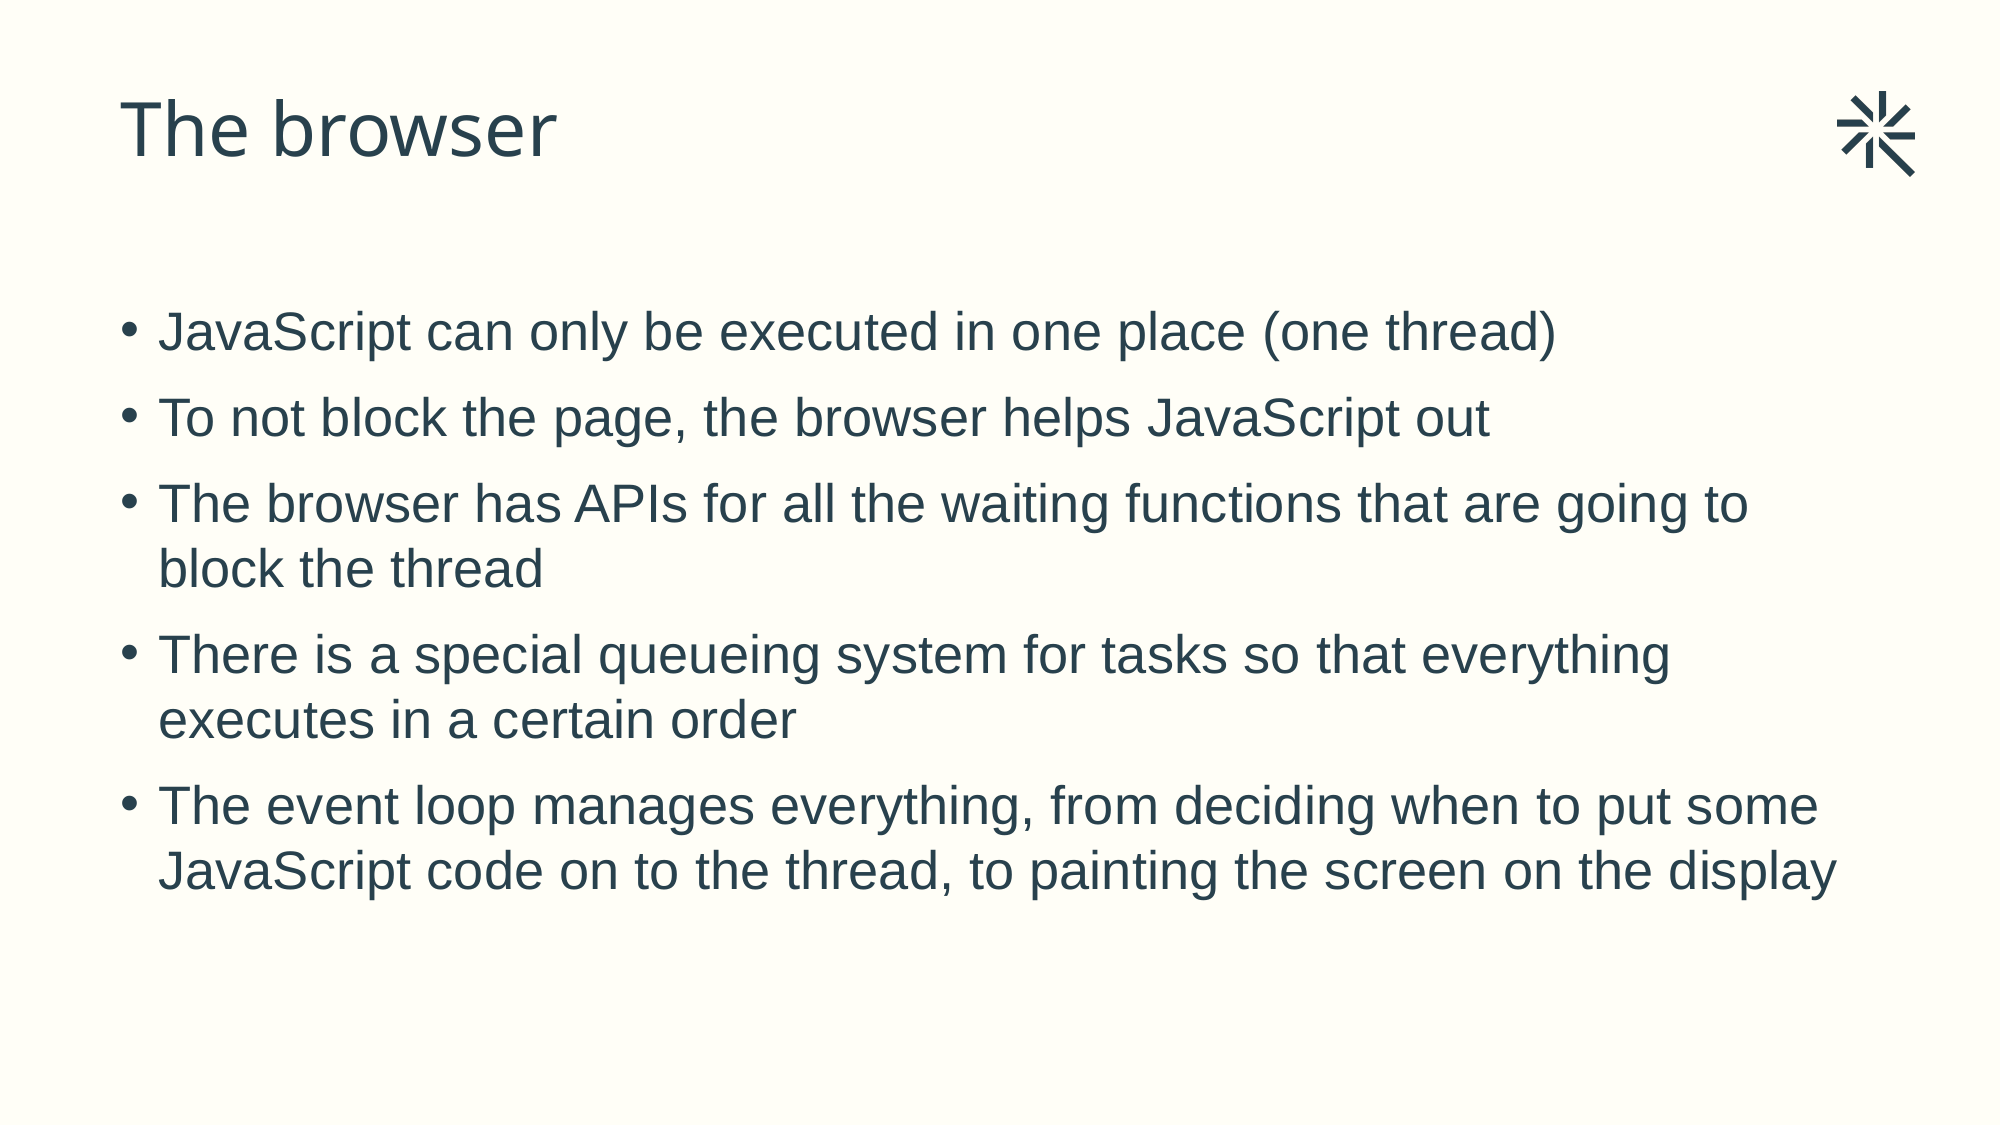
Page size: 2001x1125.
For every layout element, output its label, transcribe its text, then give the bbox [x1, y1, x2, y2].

title The browser [112, 90, 1773, 237]
picture [1837, 91, 1915, 177]
list JavaScript can only be executed in one place (one thread) To not block the page, the browser helps JavaScript out The browser has APIs for all the waiting functions that are going to block the thread There is a special queueing system for tasks so that everything executes in a certain order The event loop manages everything, from deciding when to put some JavaScript code on to the thread, to painting the screen on the display [112, 288, 1888, 1057]
